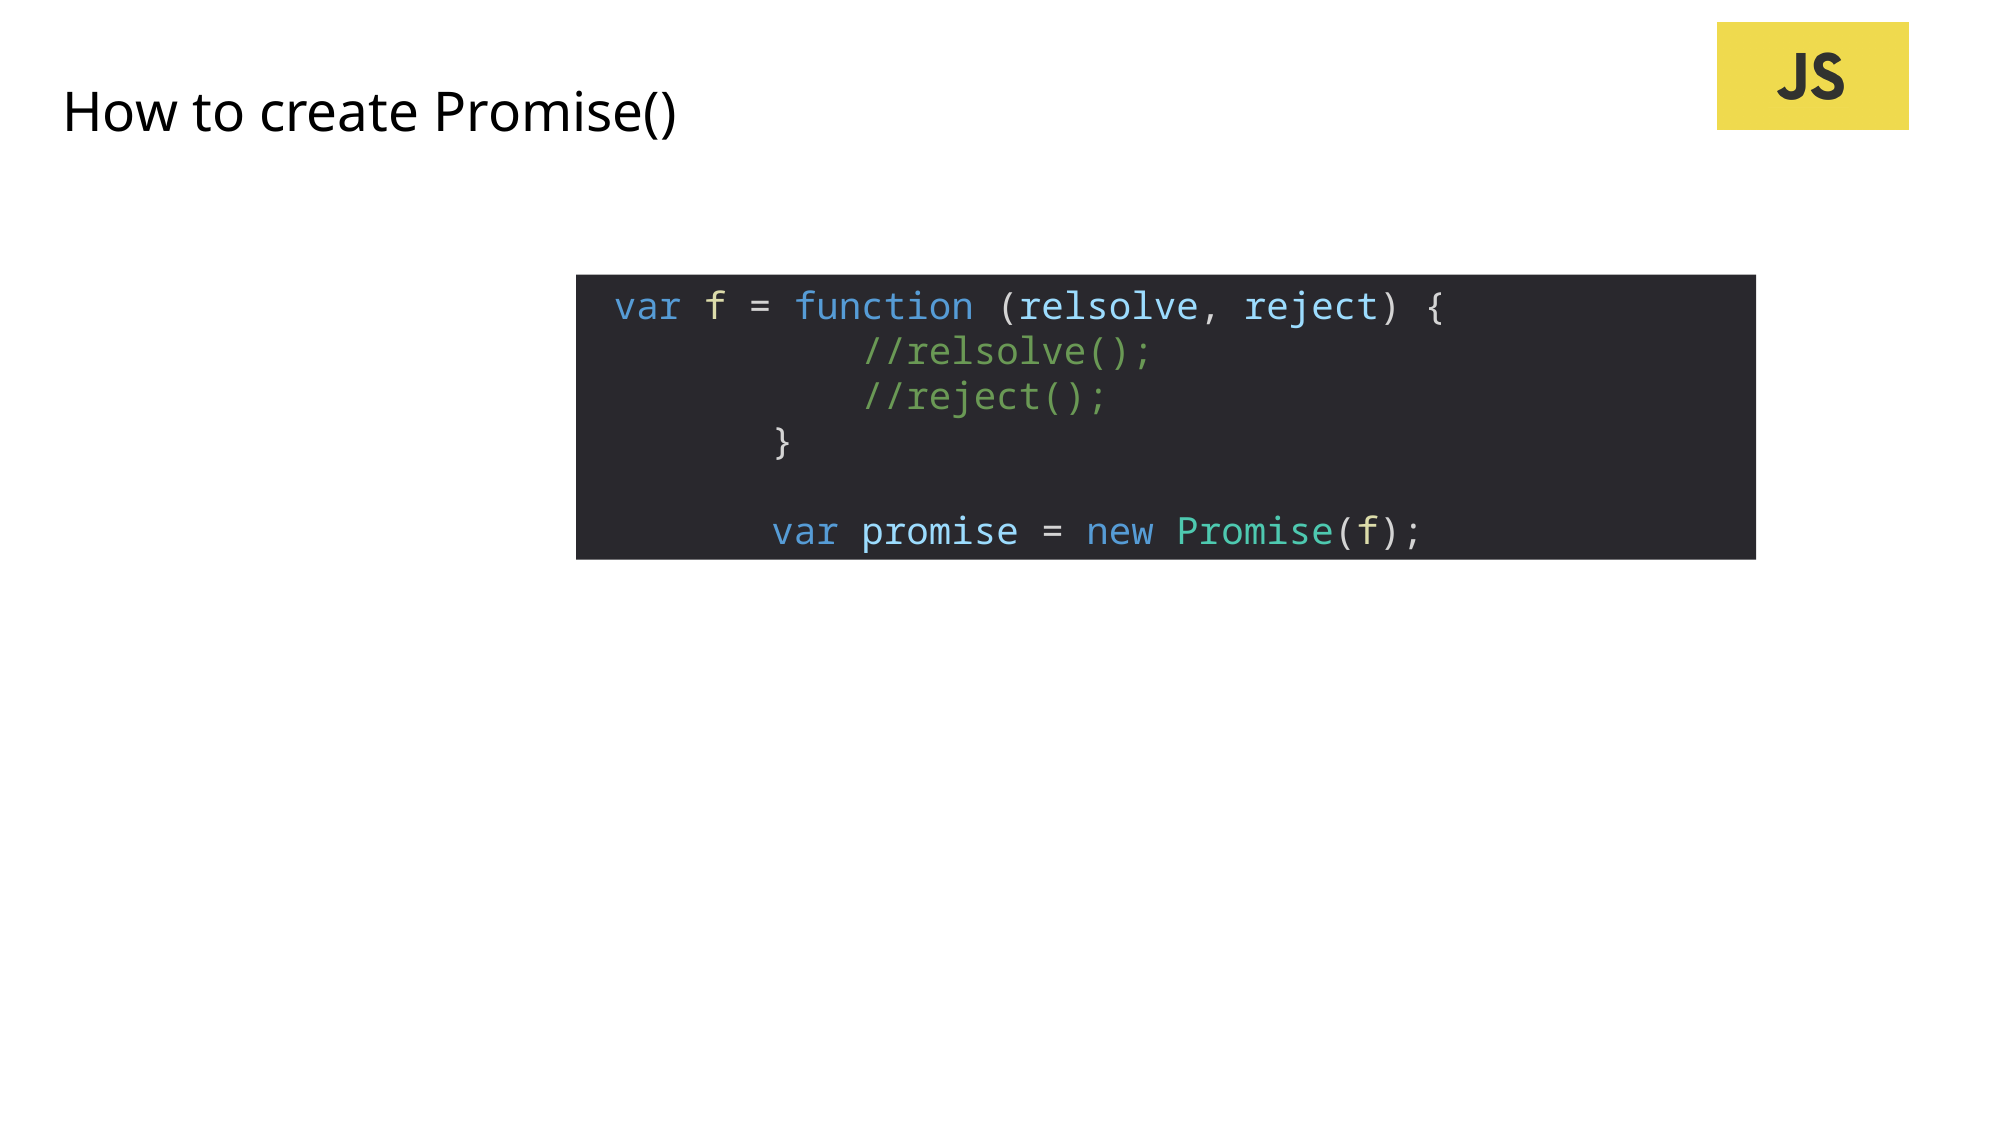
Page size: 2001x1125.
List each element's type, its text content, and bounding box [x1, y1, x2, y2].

text_box var f = function (relsolve, reject) { //relsolve(); //reject(); } var promise = new Promise(f); [576, 274, 1757, 560]
title How to create Promise() [47, 31, 789, 170]
picture [1717, 22, 1909, 130]
